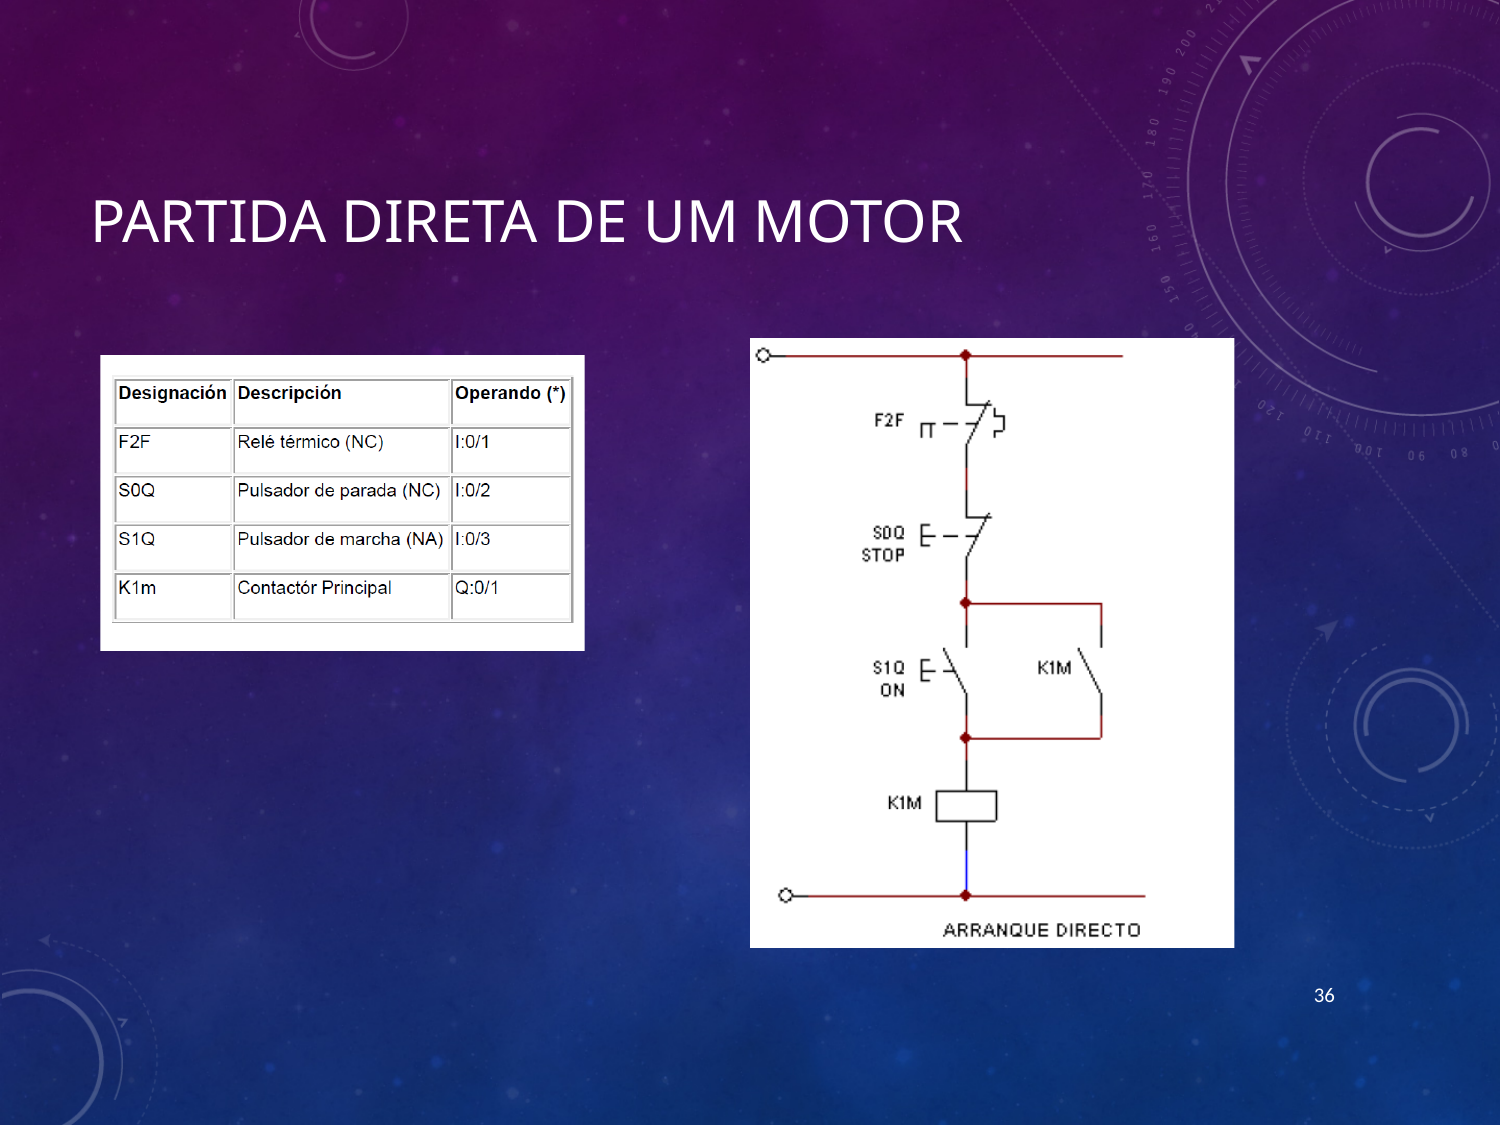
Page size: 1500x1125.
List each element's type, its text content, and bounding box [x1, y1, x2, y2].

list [100, 355, 585, 652]
slide_number 36 [1281, 963, 1350, 1025]
picture [0, 0, 1500, 1125]
title Partida direta de um motor [75, 99, 1350, 339]
